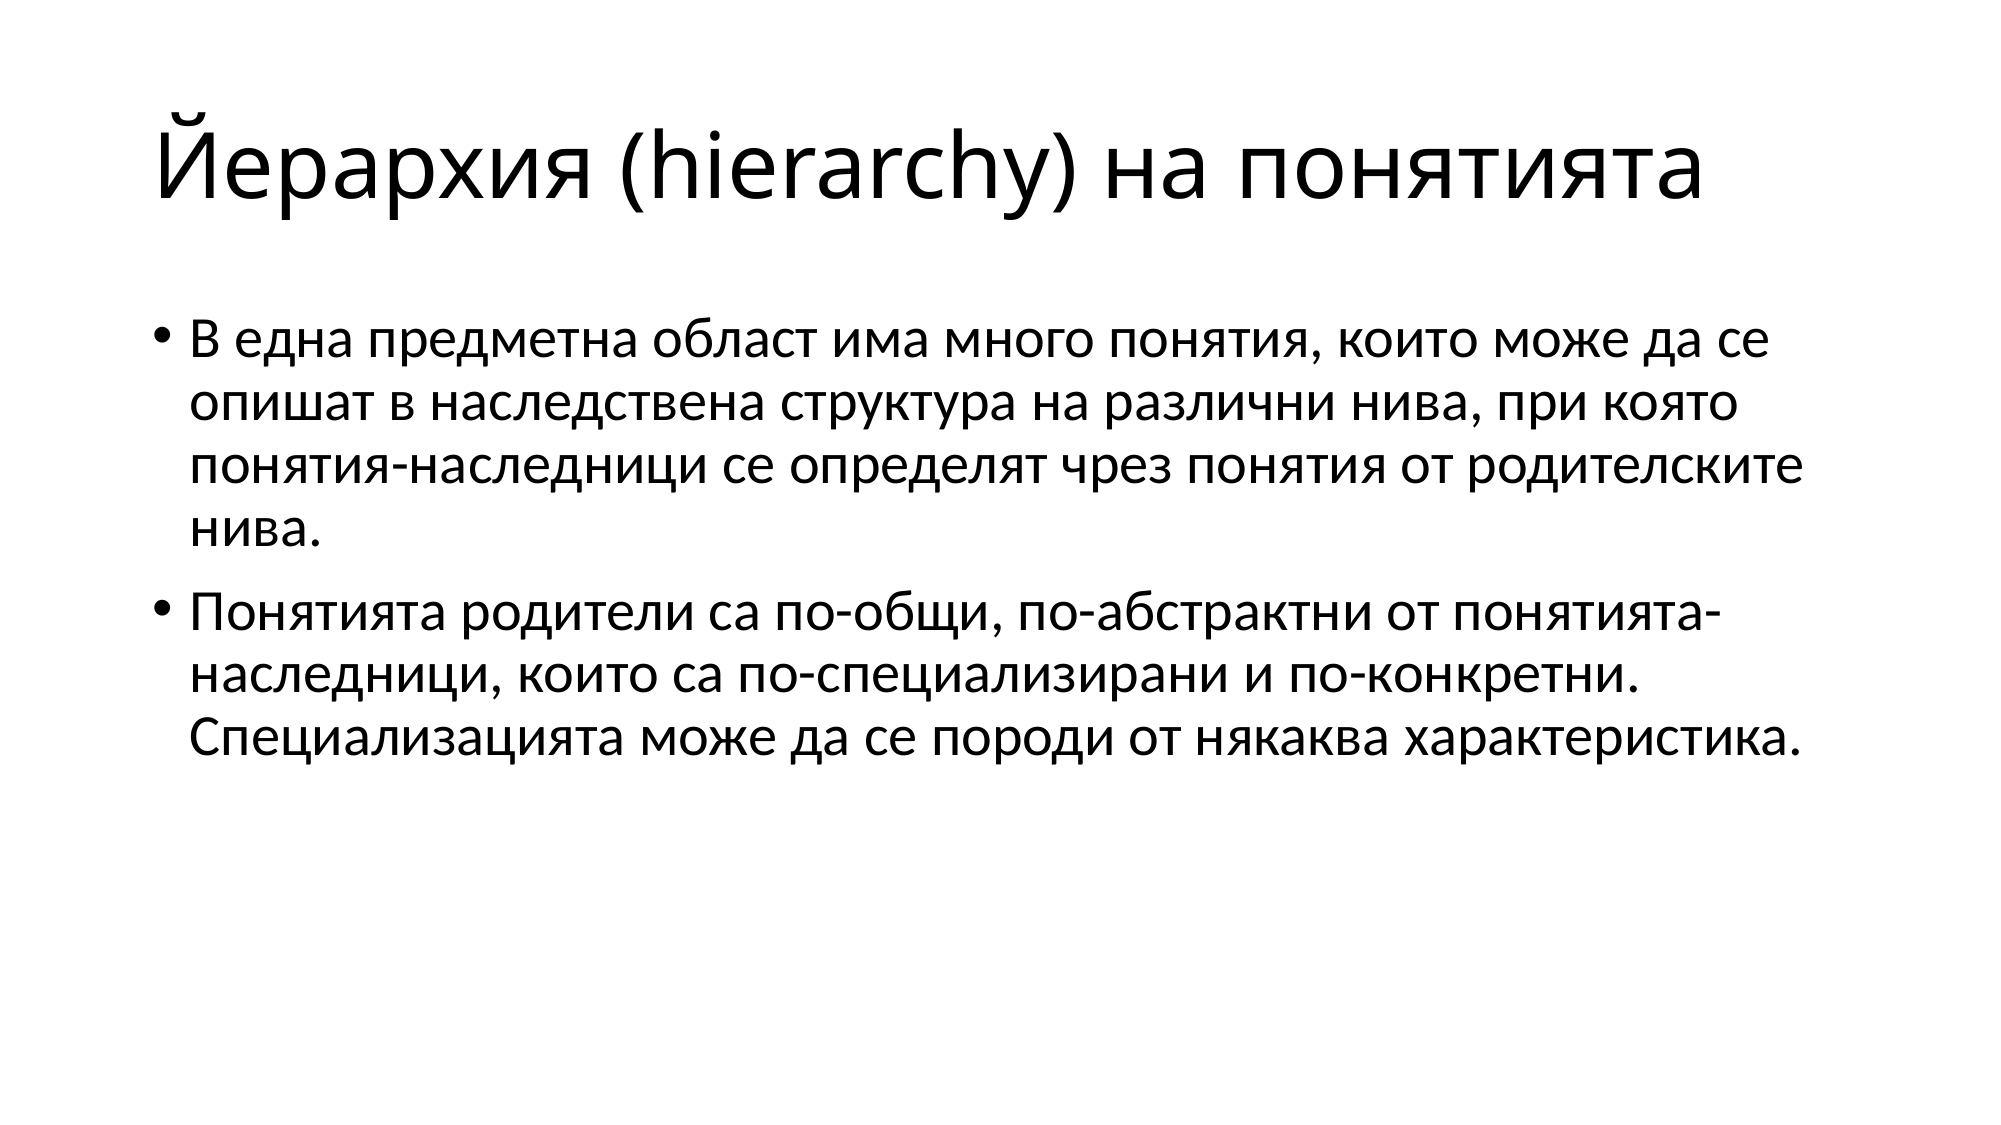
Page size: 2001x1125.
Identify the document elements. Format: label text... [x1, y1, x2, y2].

list В една предметна област има много понятия, които може да се опишат в наследствена структура на различни нива, при която понятия-наследници се определят чрез понятия от родителските нива. Понятията родители са по-общи, по-абстрактни от понятията-наследници, които са по-специализирани и по-конкретни. Специализацията може да се породи от някаква характеристика. [137, 299, 1863, 1014]
title Йерархия (hierarchy) на понятията [137, 59, 1863, 278]
